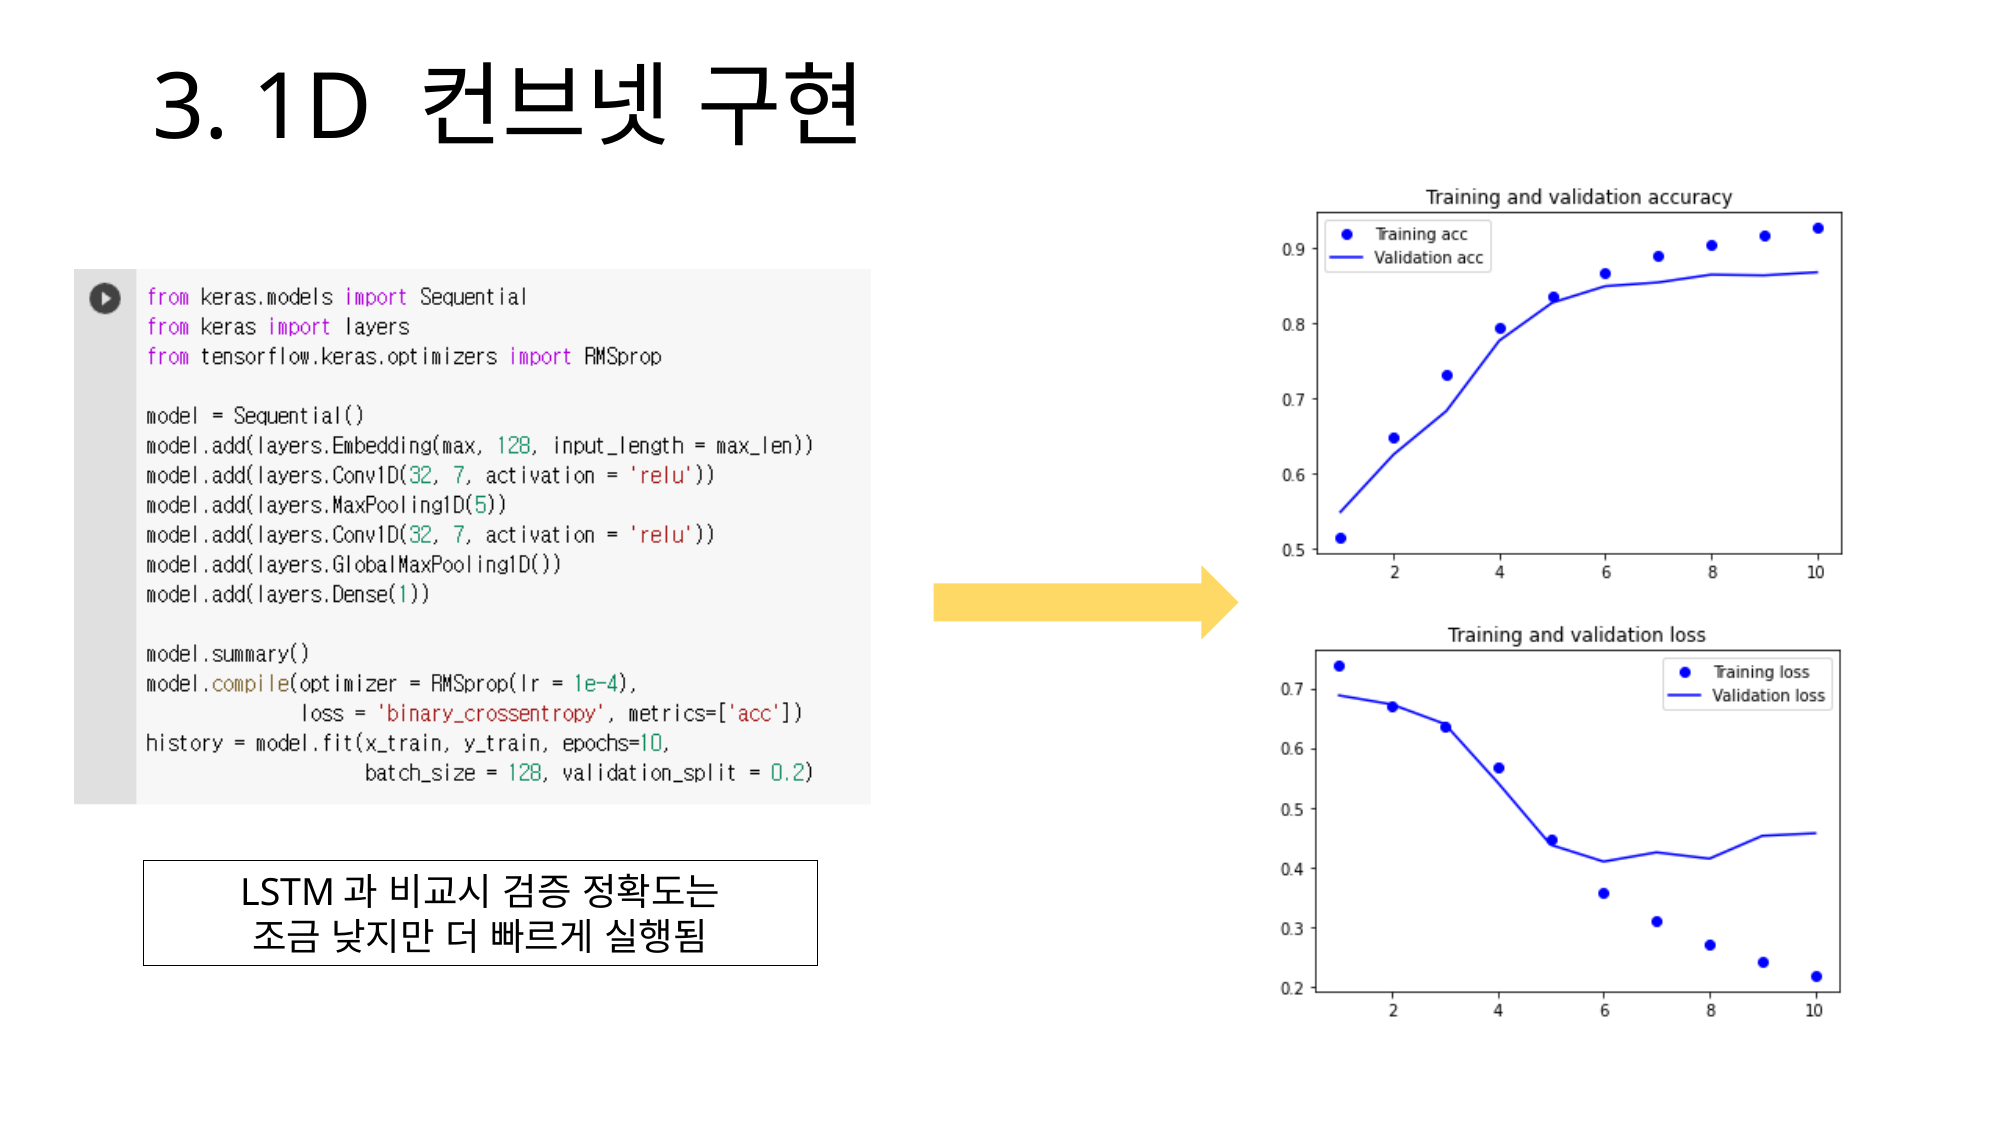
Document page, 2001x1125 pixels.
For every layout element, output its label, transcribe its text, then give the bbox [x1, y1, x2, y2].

text_box [931, 559, 1242, 645]
picture [1270, 617, 1863, 1034]
picture [1262, 187, 1871, 591]
picture [74, 269, 871, 806]
text_box 3. 1D 컨브넷 구현 [137, 52, 1863, 270]
text_box LSTM과 비교시 검증 정확도는 조금 낮지만 더 빠르게 실행됨 [143, 860, 818, 966]
